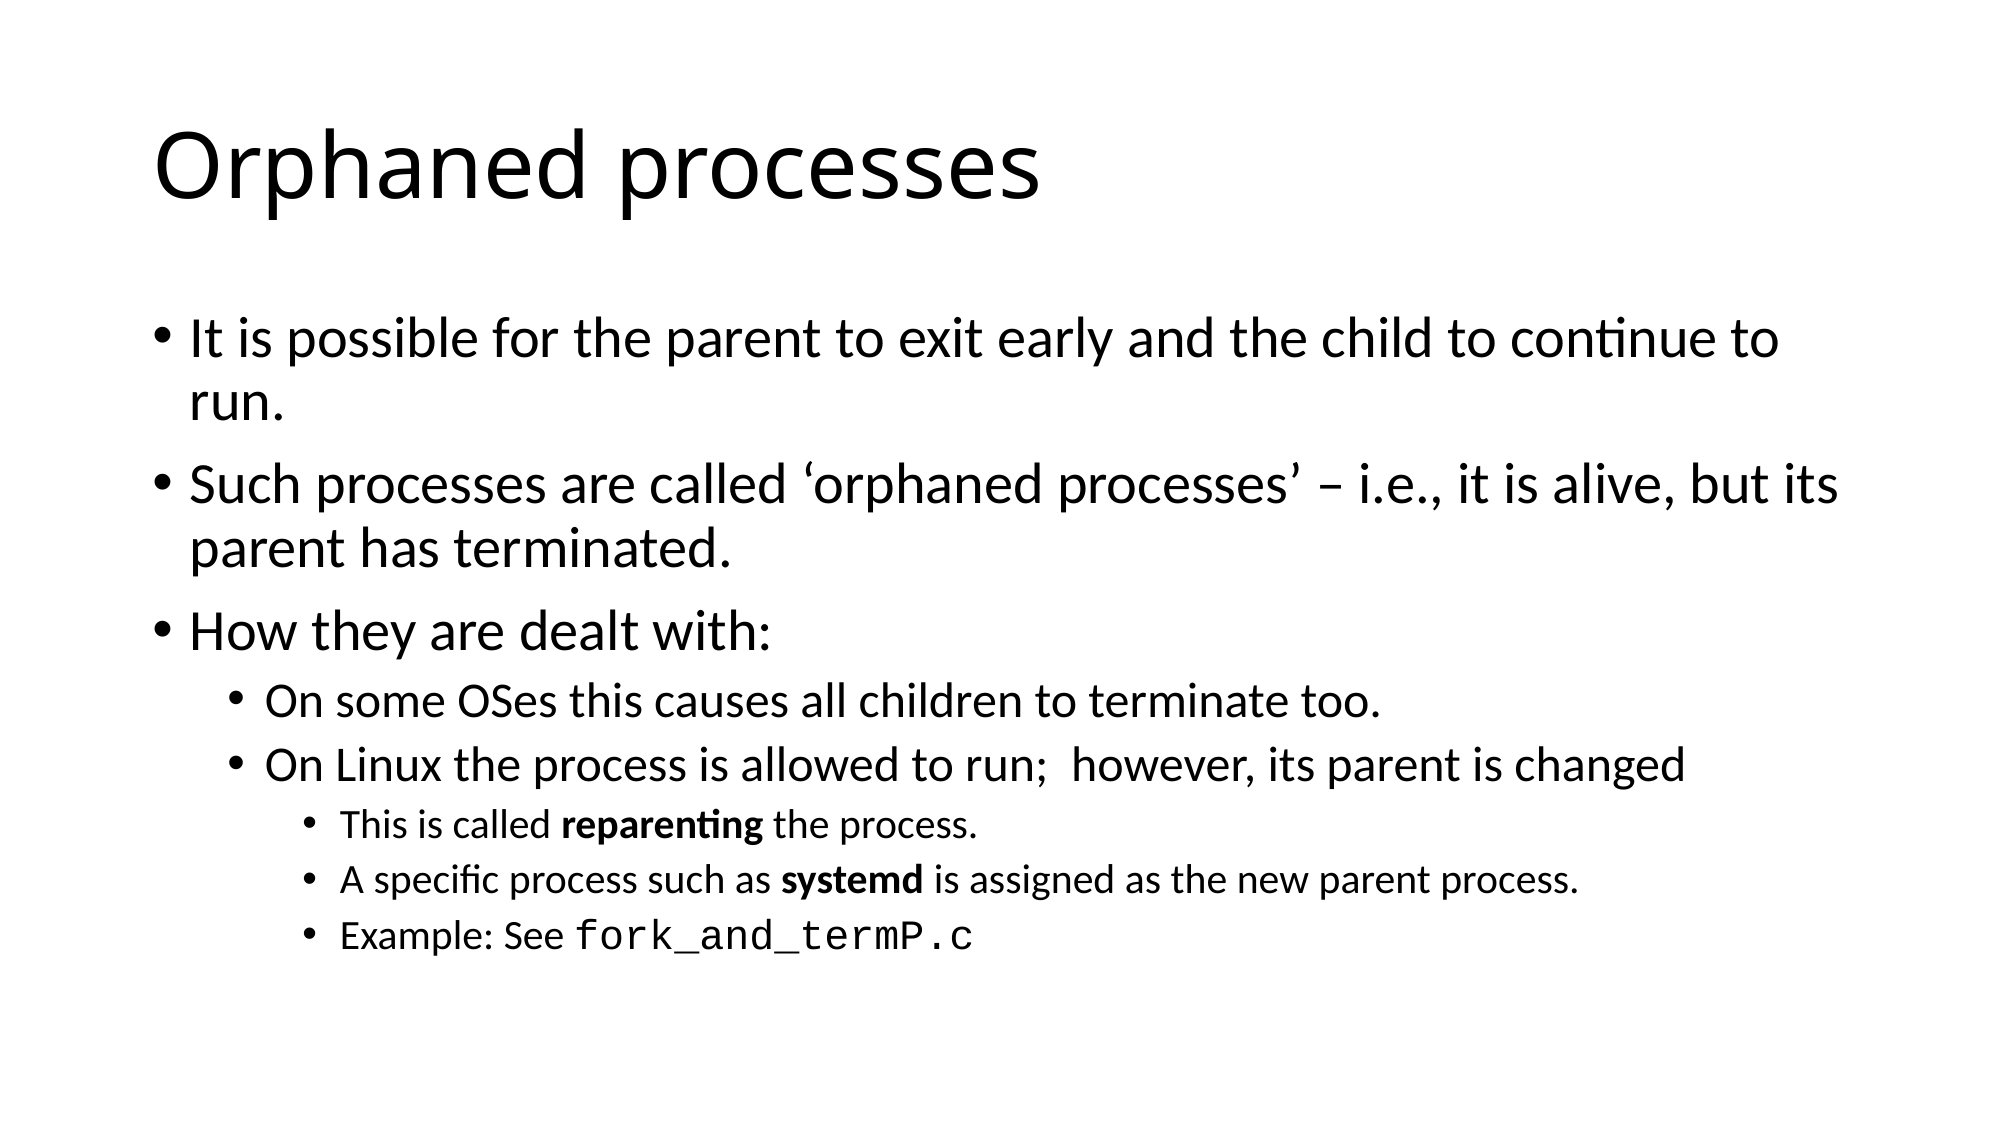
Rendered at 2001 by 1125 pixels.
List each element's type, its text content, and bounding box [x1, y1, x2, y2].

list It is possible for the parent to exit early and the child to continue to run. Such processes are called ‘orphaned processes’ – i.e., it is alive, but its parent has terminated. How they are dealt with: On some OSes this causes all children to terminate too. On Linux the process is allowed to run; however, its parent is changed This is called reparenting the process. A specific process such as systemd is assigned as the new parent process. Example: See fork_and_termP.c [137, 299, 1863, 1014]
title Orphaned processes [137, 59, 1863, 278]
